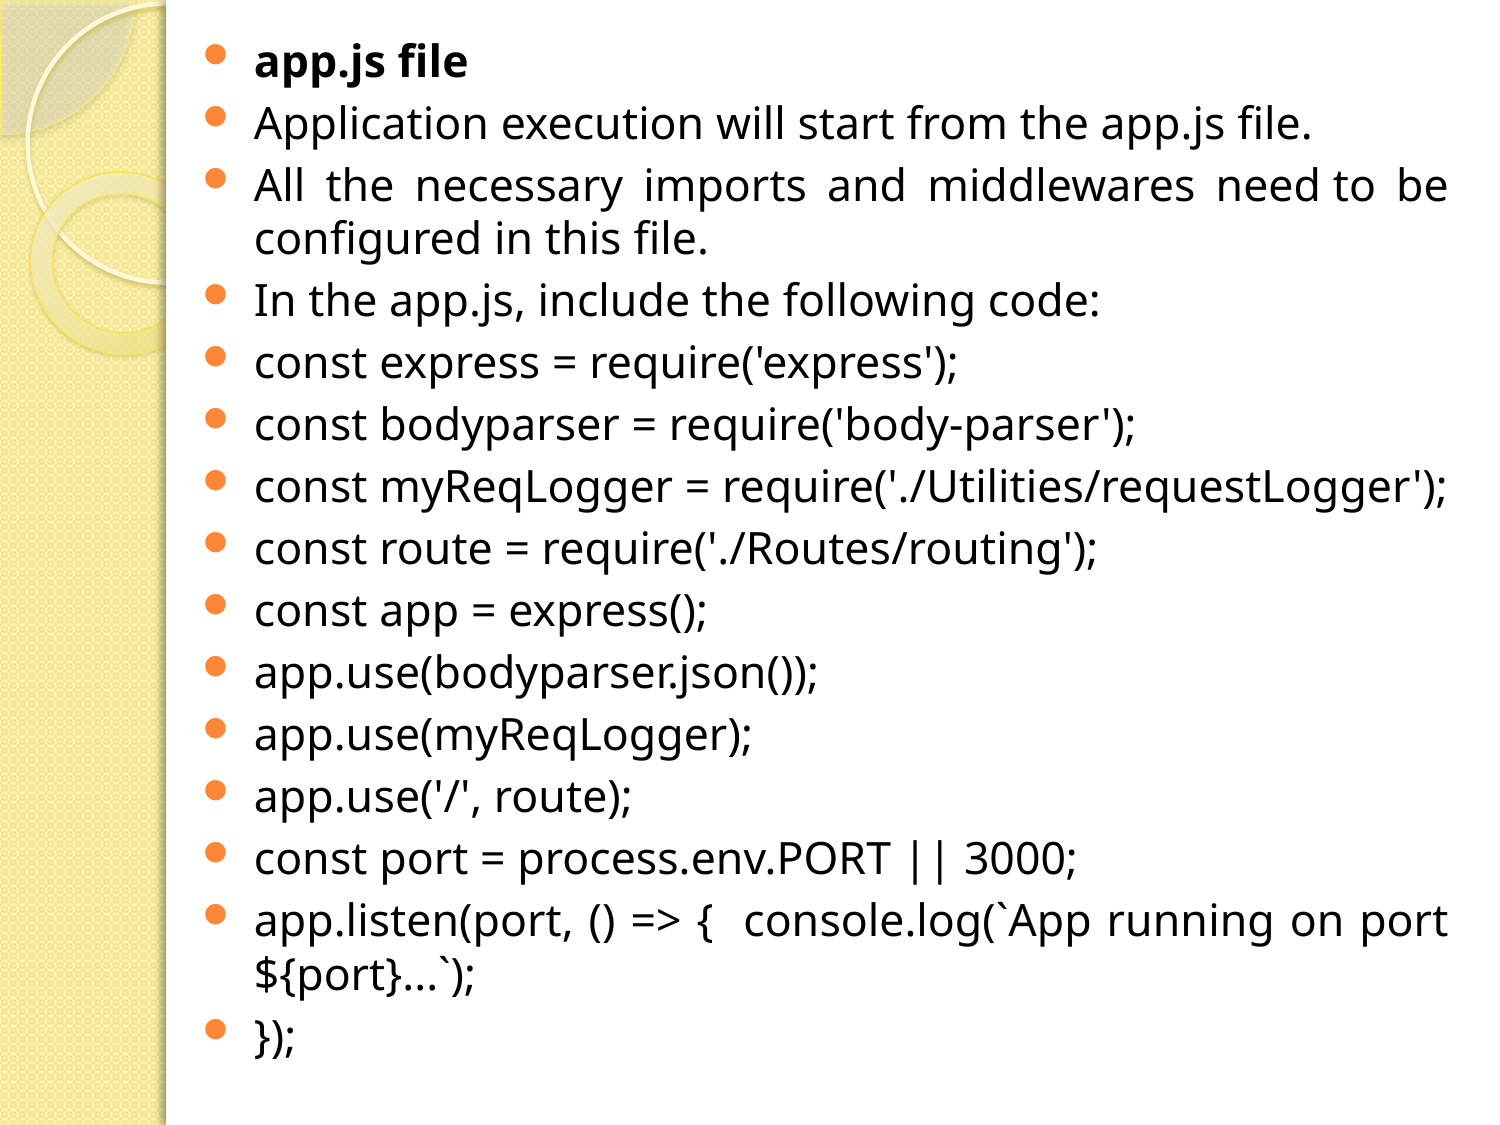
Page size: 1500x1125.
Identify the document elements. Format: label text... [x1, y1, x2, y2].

list app.js file Application execution will start from the app.js file. All the necessary imports and middlewares need to be configured in this file. In the app.js, include the following code: const express = require('express'); const bodyparser = require('body-parser'); const myReqLogger = require('./Utilities/requestLogger'); const route = require('./Routes/routing'); const app = express(); app.use(bodyparser.json()); app.use(myReqLogger); app.use('/', route); const port = process.env.PORT || 3000; app.listen(port, () => { console.log(`App running on port ${port}...`); }); [187, 24, 1466, 1125]
